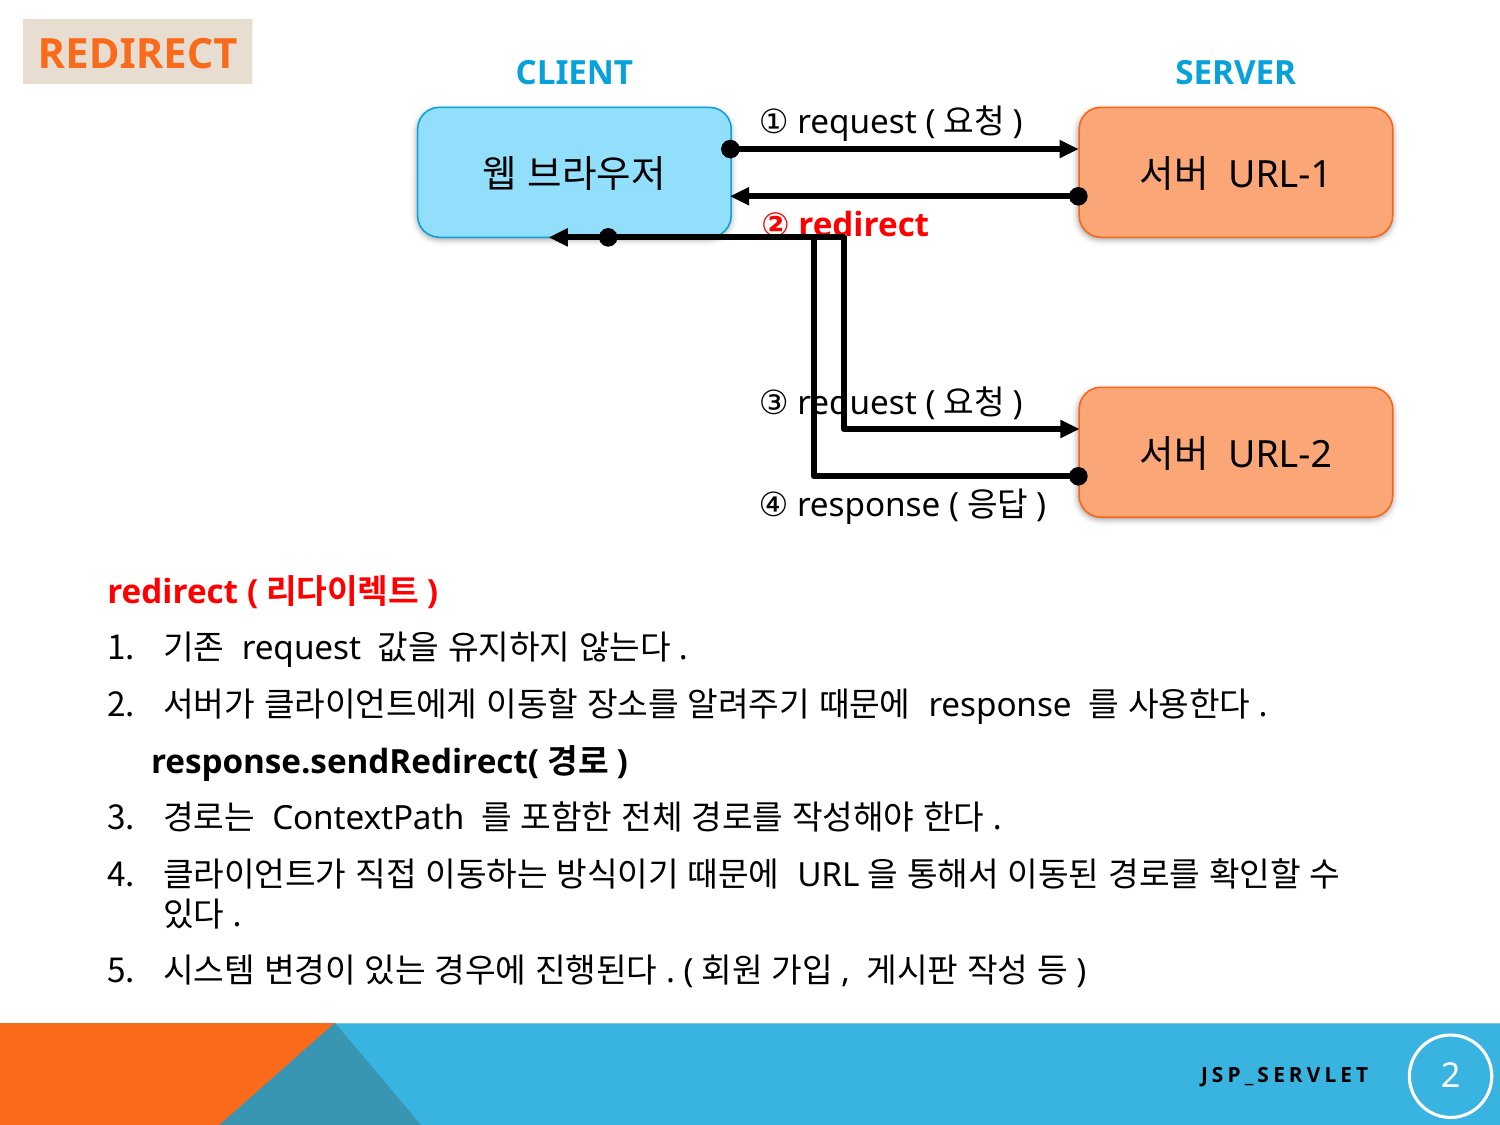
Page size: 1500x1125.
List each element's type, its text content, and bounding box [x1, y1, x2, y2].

text_box ① request (요청) [744, 92, 1038, 148]
slide_number 2 [1407, 1033, 1494, 1120]
text_box CLIENT [500, 43, 649, 99]
text_box REDIRECT [22, 19, 253, 84]
text_box redirect (리다이렉트) 기존 request 값을 유지하지 않는다. 서버가 클라이언트에게 이동할 장소를 알려주기 때문에 response 를 사용한다. response.sendRedirect(경로) 경로는 ContextPath 를 포함한 전체 경로를 작성해야 한다. 클라이언트가 직접 이동하는 방식이기 때문에 URL을 통해서 이동된 경로를 확인할 수 있다. 시스템 변경이 있는 경우에 진행된다. (회원 가입, 게시판 작성 등) [92, 562, 1412, 1000]
text_box ④ response (응답) [743, 485, 1061, 531]
text_box 서버 URL-2 [1078, 386, 1394, 519]
text_box ② redirect [746, 204, 945, 234]
text_box 웹 브라우저 [416, 106, 732, 239]
text_box SERVER [1160, 43, 1312, 99]
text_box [548, 237, 1079, 477]
text_box 서버 URL-1 [1078, 106, 1394, 239]
footer JSP_SERVLET [608, 1053, 1384, 1099]
